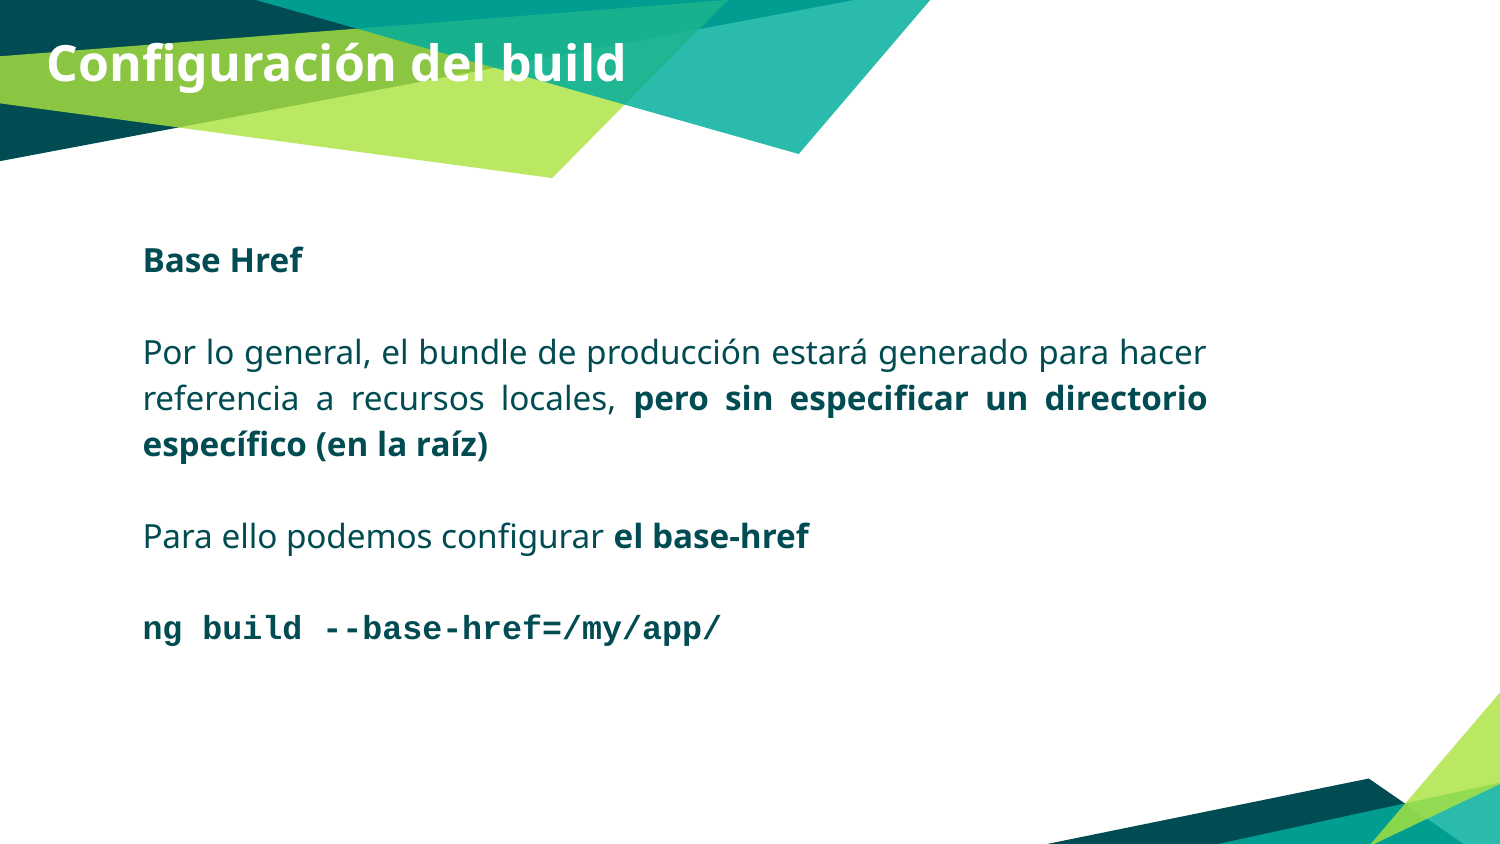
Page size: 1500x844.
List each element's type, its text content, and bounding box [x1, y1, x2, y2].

text_box Base Href Por lo general, el bundle de producción estará generado para hacer referencia a recursos locales, pero sin especificar un directorio específico (en la raíz) Para ello podemos configurar el base-href ng build --base-href=/my/app/ [127, 211, 1224, 761]
title Configuración del build [31, 16, 1241, 158]
